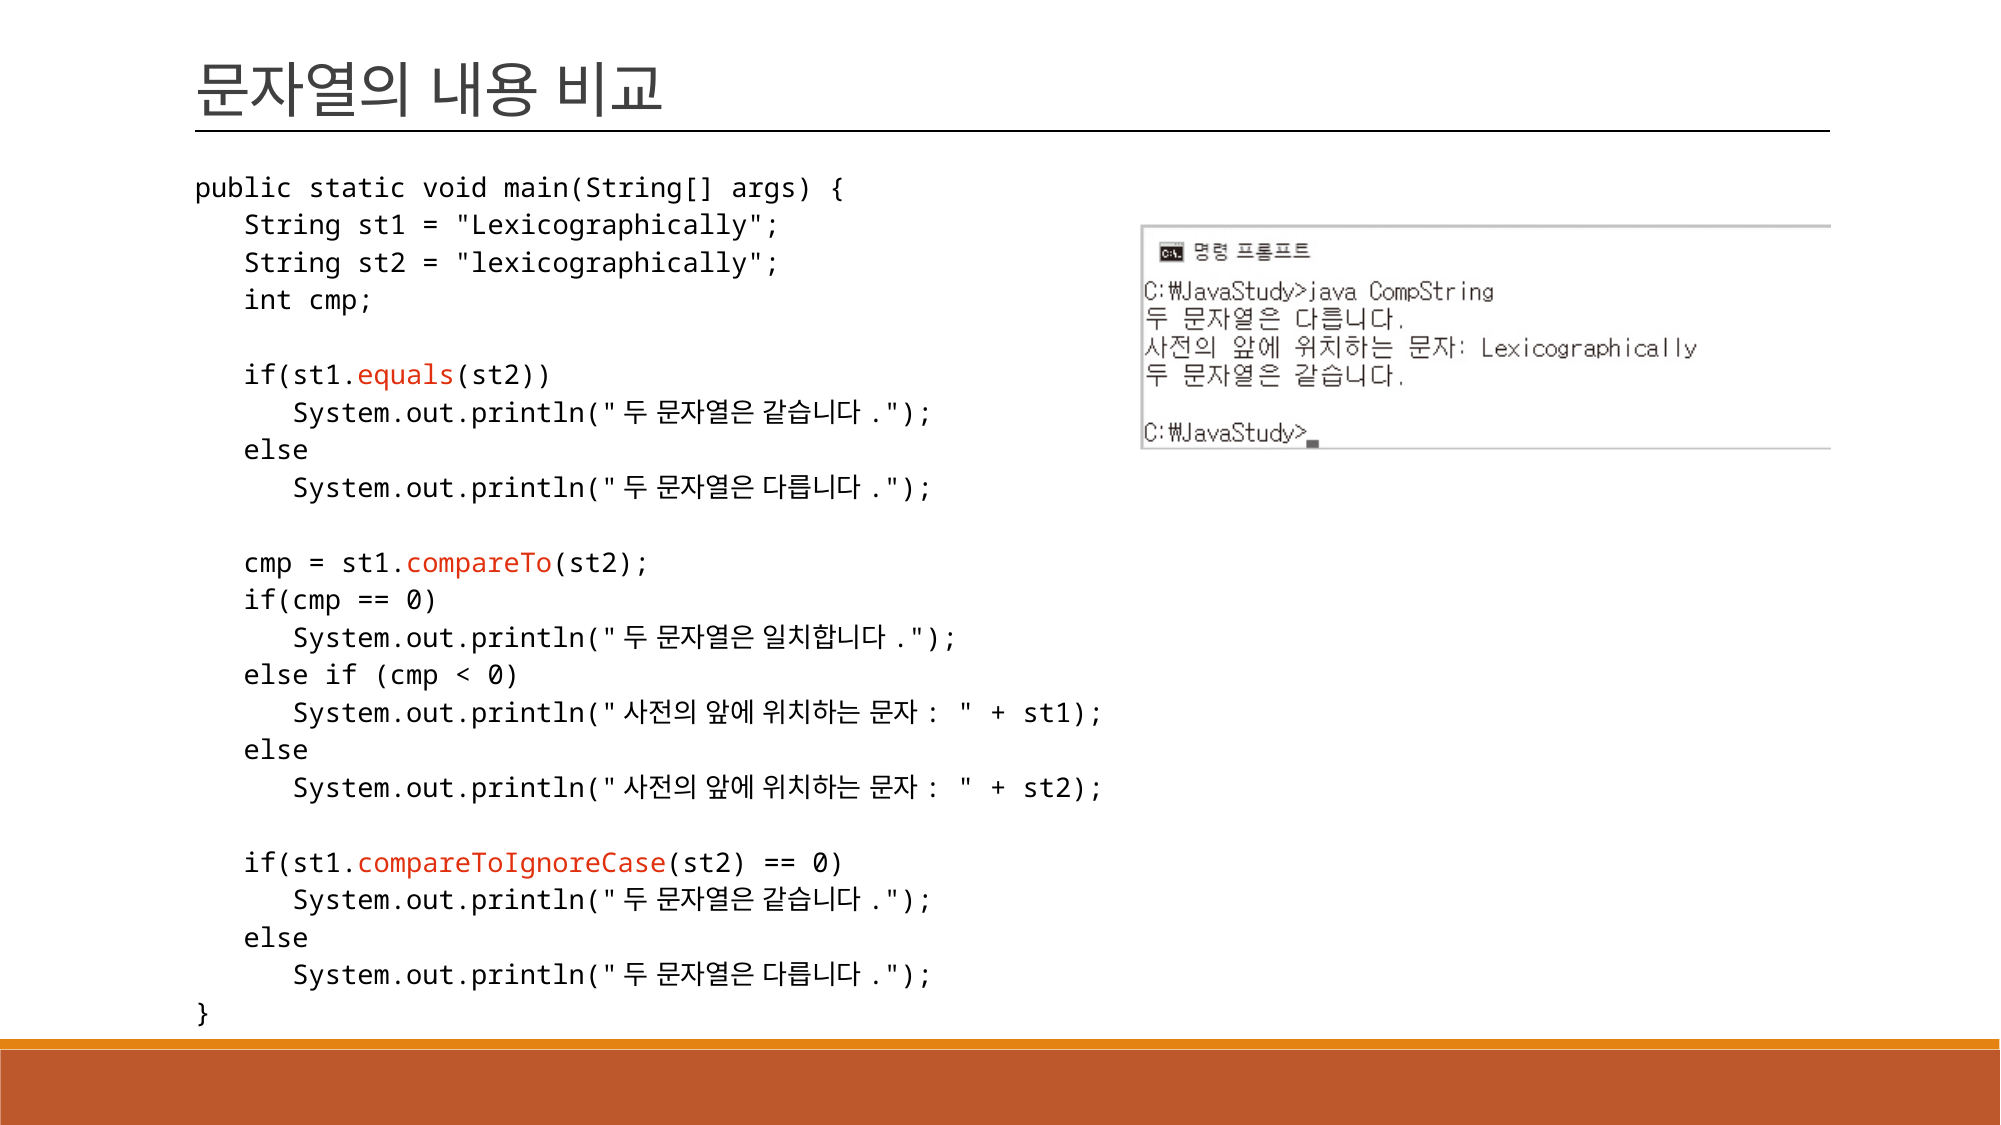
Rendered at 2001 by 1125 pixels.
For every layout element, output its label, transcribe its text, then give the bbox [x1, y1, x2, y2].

picture [1135, 217, 1831, 456]
text_box 문자열의 내용 비교 [179, 20, 1830, 133]
text_box public static void main(String[] args) { String st1 = "Lexicographically"; String st2 = "lexicographically"; int cmp; if(st1.equals(st2)) System.out.println("두 문자열은 같습니다."); else System.out.println("두 문자열은 다릅니다."); cmp = st1.compareTo(st2); if(cmp == 0) System.out.println("두 문자열은 일치합니다."); else if (cmp < 0) System.out.println("사전의 앞에 위치하는 문자: " + st1); else System.out.println("사전의 앞에 위치하는 문자: " + st2); if(st1.compareToIgnoreCase(st2) == 0) System.out.println("두 문자열은 같습니다."); else System.out.println("두 문자열은 다릅니다."); } [179, 157, 1146, 1035]
